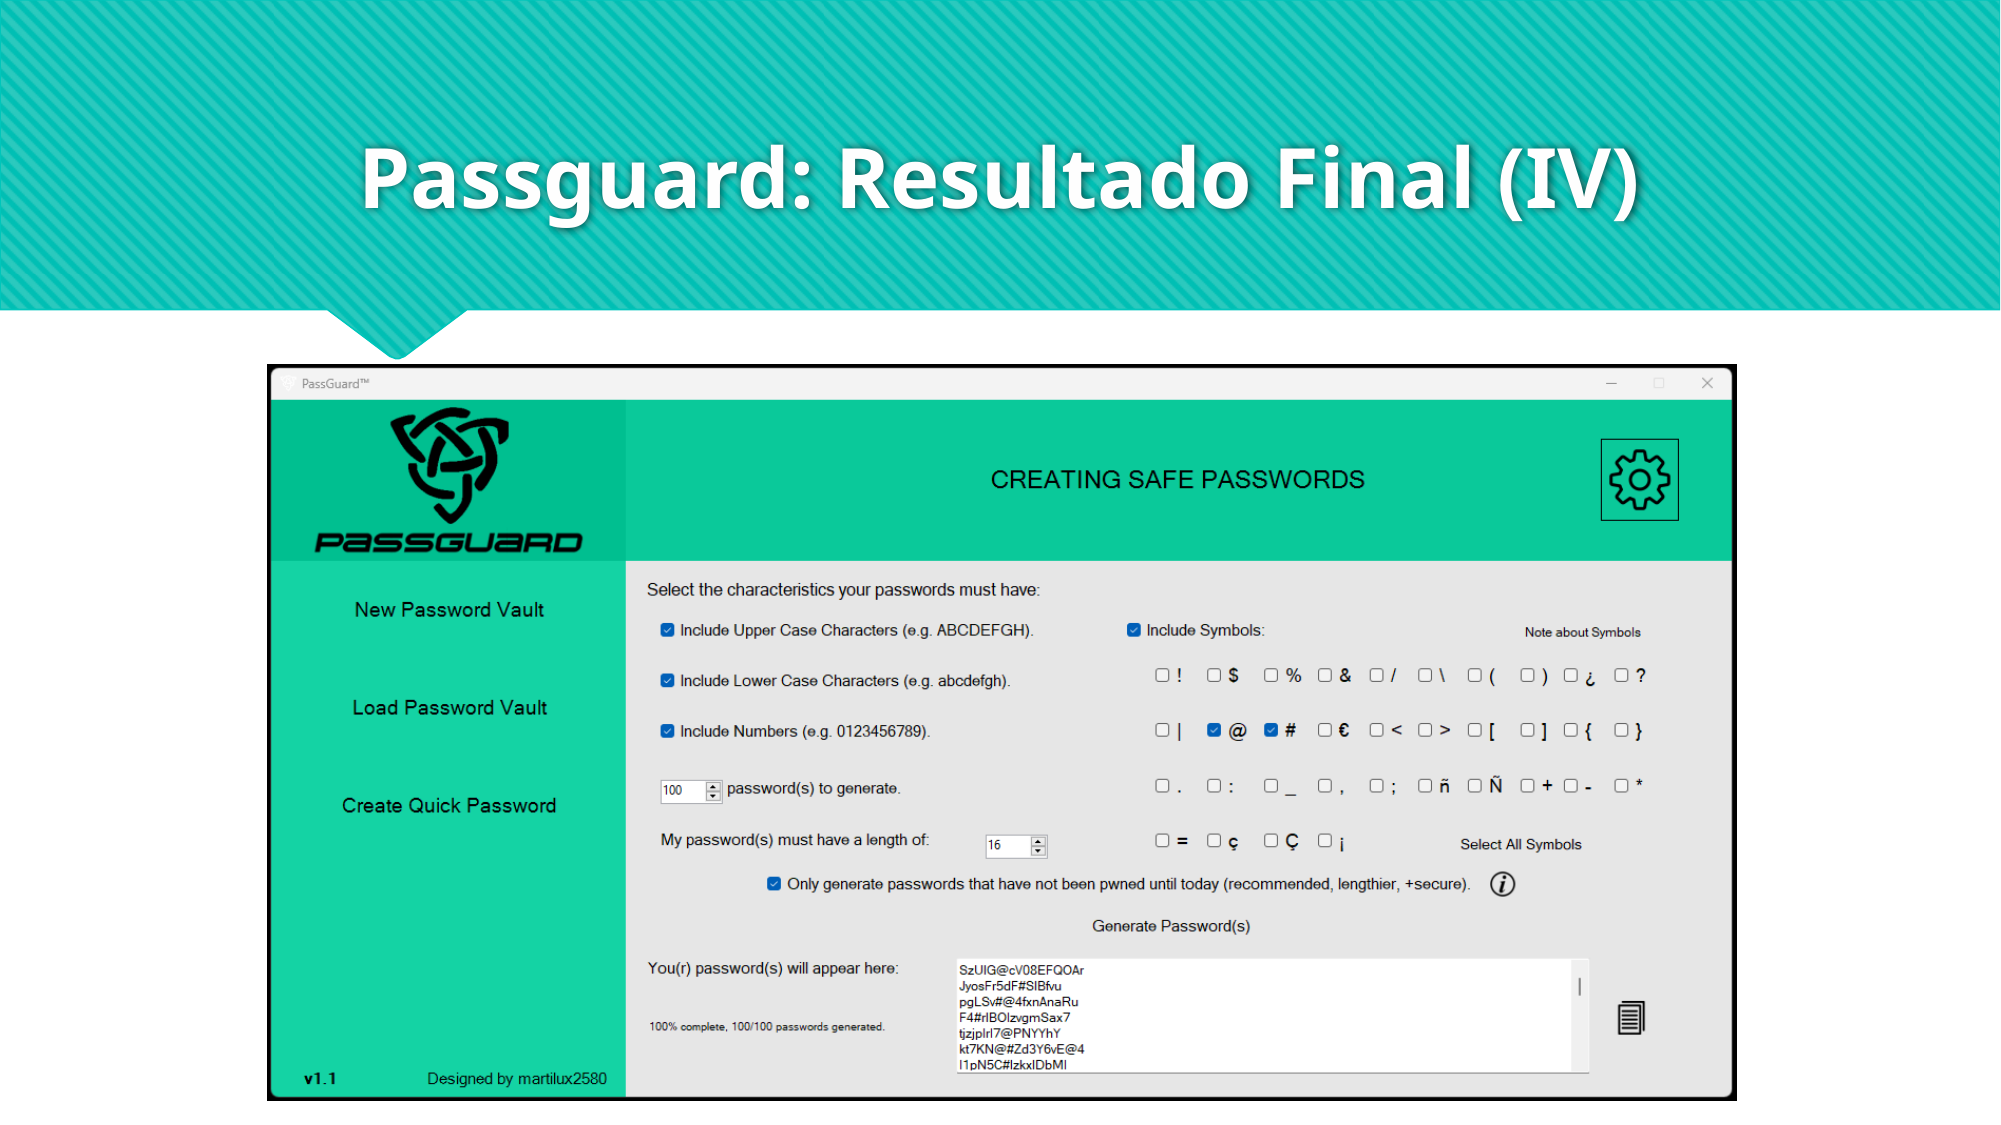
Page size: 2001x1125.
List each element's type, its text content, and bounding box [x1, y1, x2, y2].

title Passguard: Resultado Final (IV) [132, 73, 1868, 233]
picture [267, 364, 1738, 1101]
